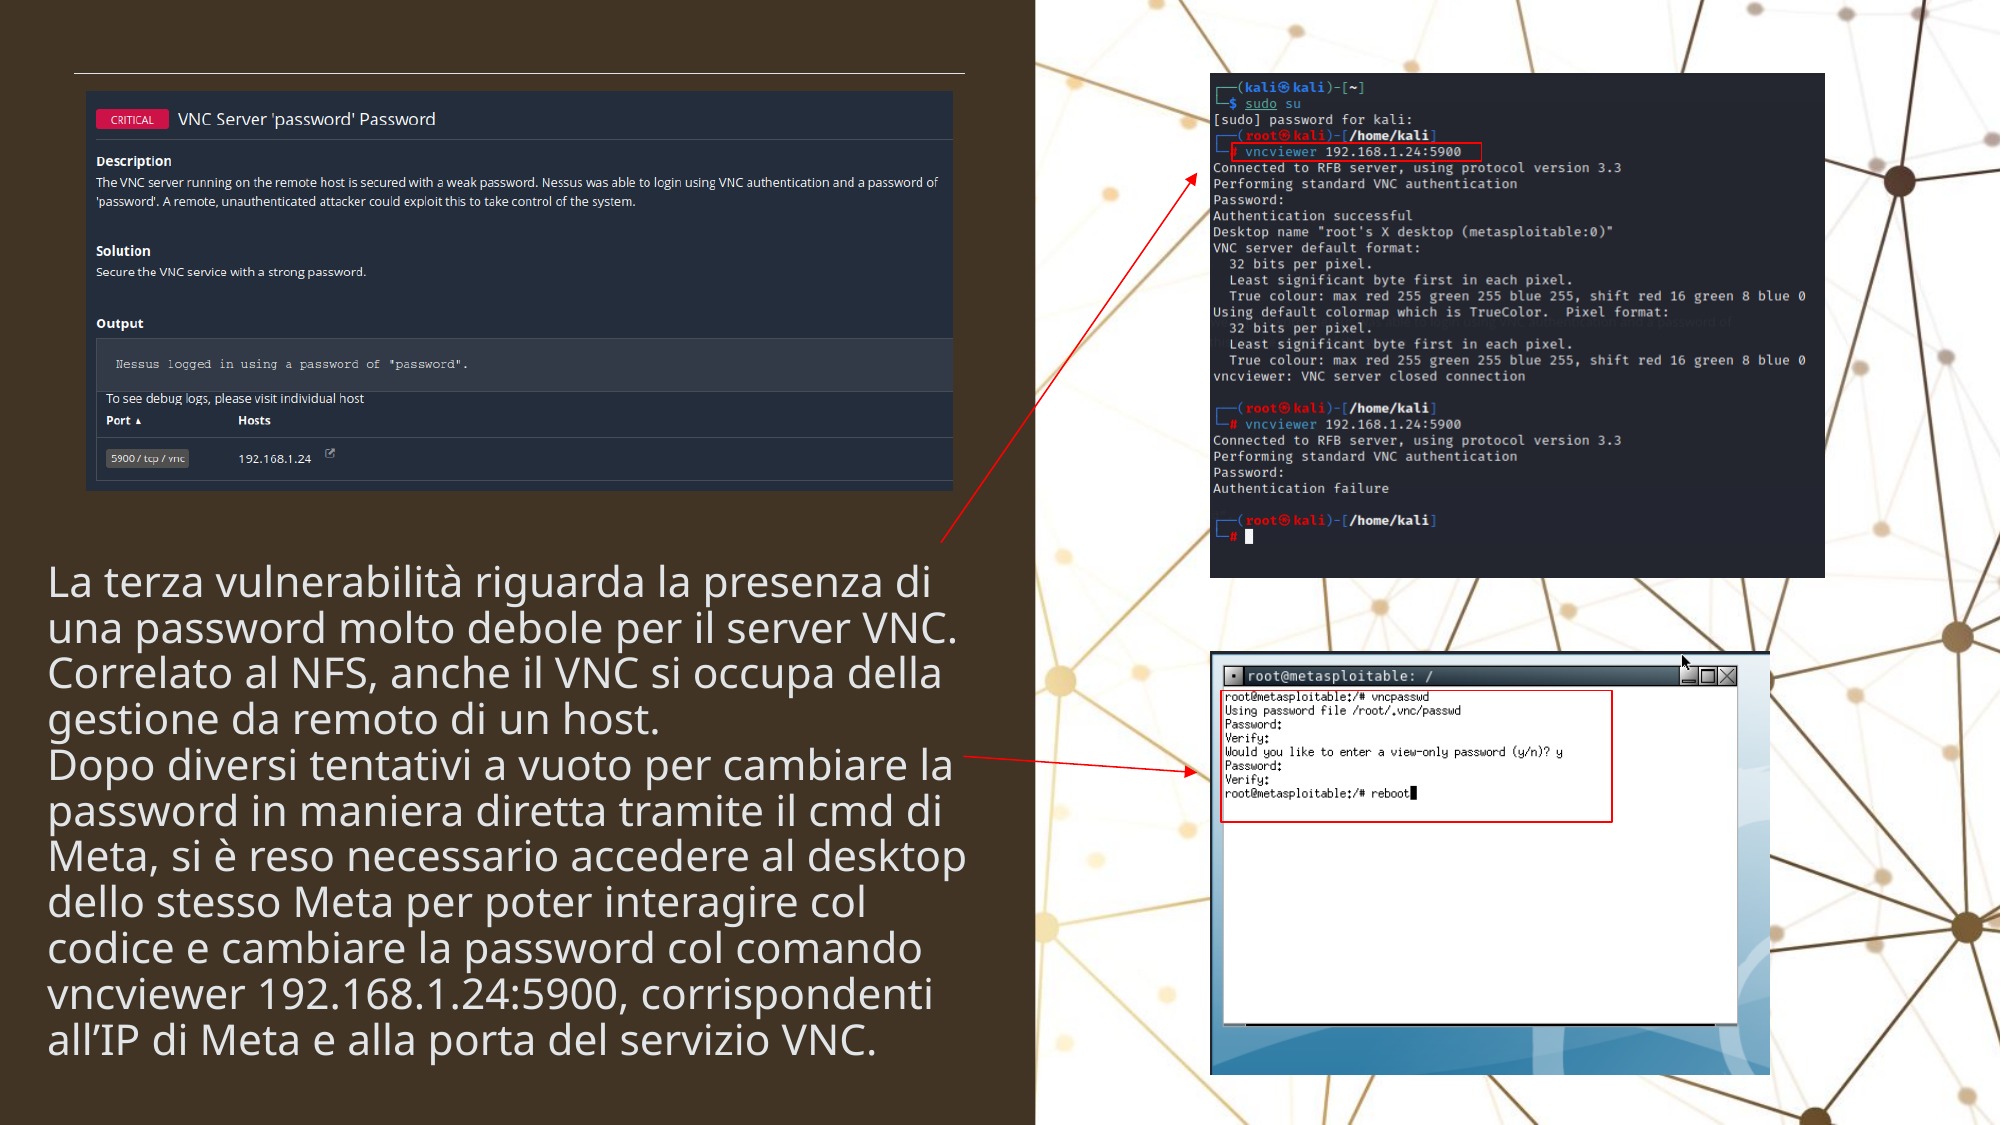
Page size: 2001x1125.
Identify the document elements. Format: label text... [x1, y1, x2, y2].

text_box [963, 756, 1198, 773]
text_box [0, 0, 1035, 1125]
picture [1035, 0, 2000, 1125]
text_box La terza vulnerabilità riguarda la presenza di una password molto debole per il server VNC. Correlato al NFS, anche il VNC si occupa della gestione da remoto di un host. Dopo diversi tentativi a vuoto per cambiare la password in maniera diretta tramite il cmd di Meta, si è reso necessario accedere al desktop dello stesso Meta per poter interagire col codice e cambiare la password col comando vncviewer 192.168.1.24:5900, corrispondenti all’IP di Meta e alla porta del servizio VNC. [47, 551, 989, 1065]
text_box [940, 172, 1198, 543]
picture [86, 90, 953, 491]
